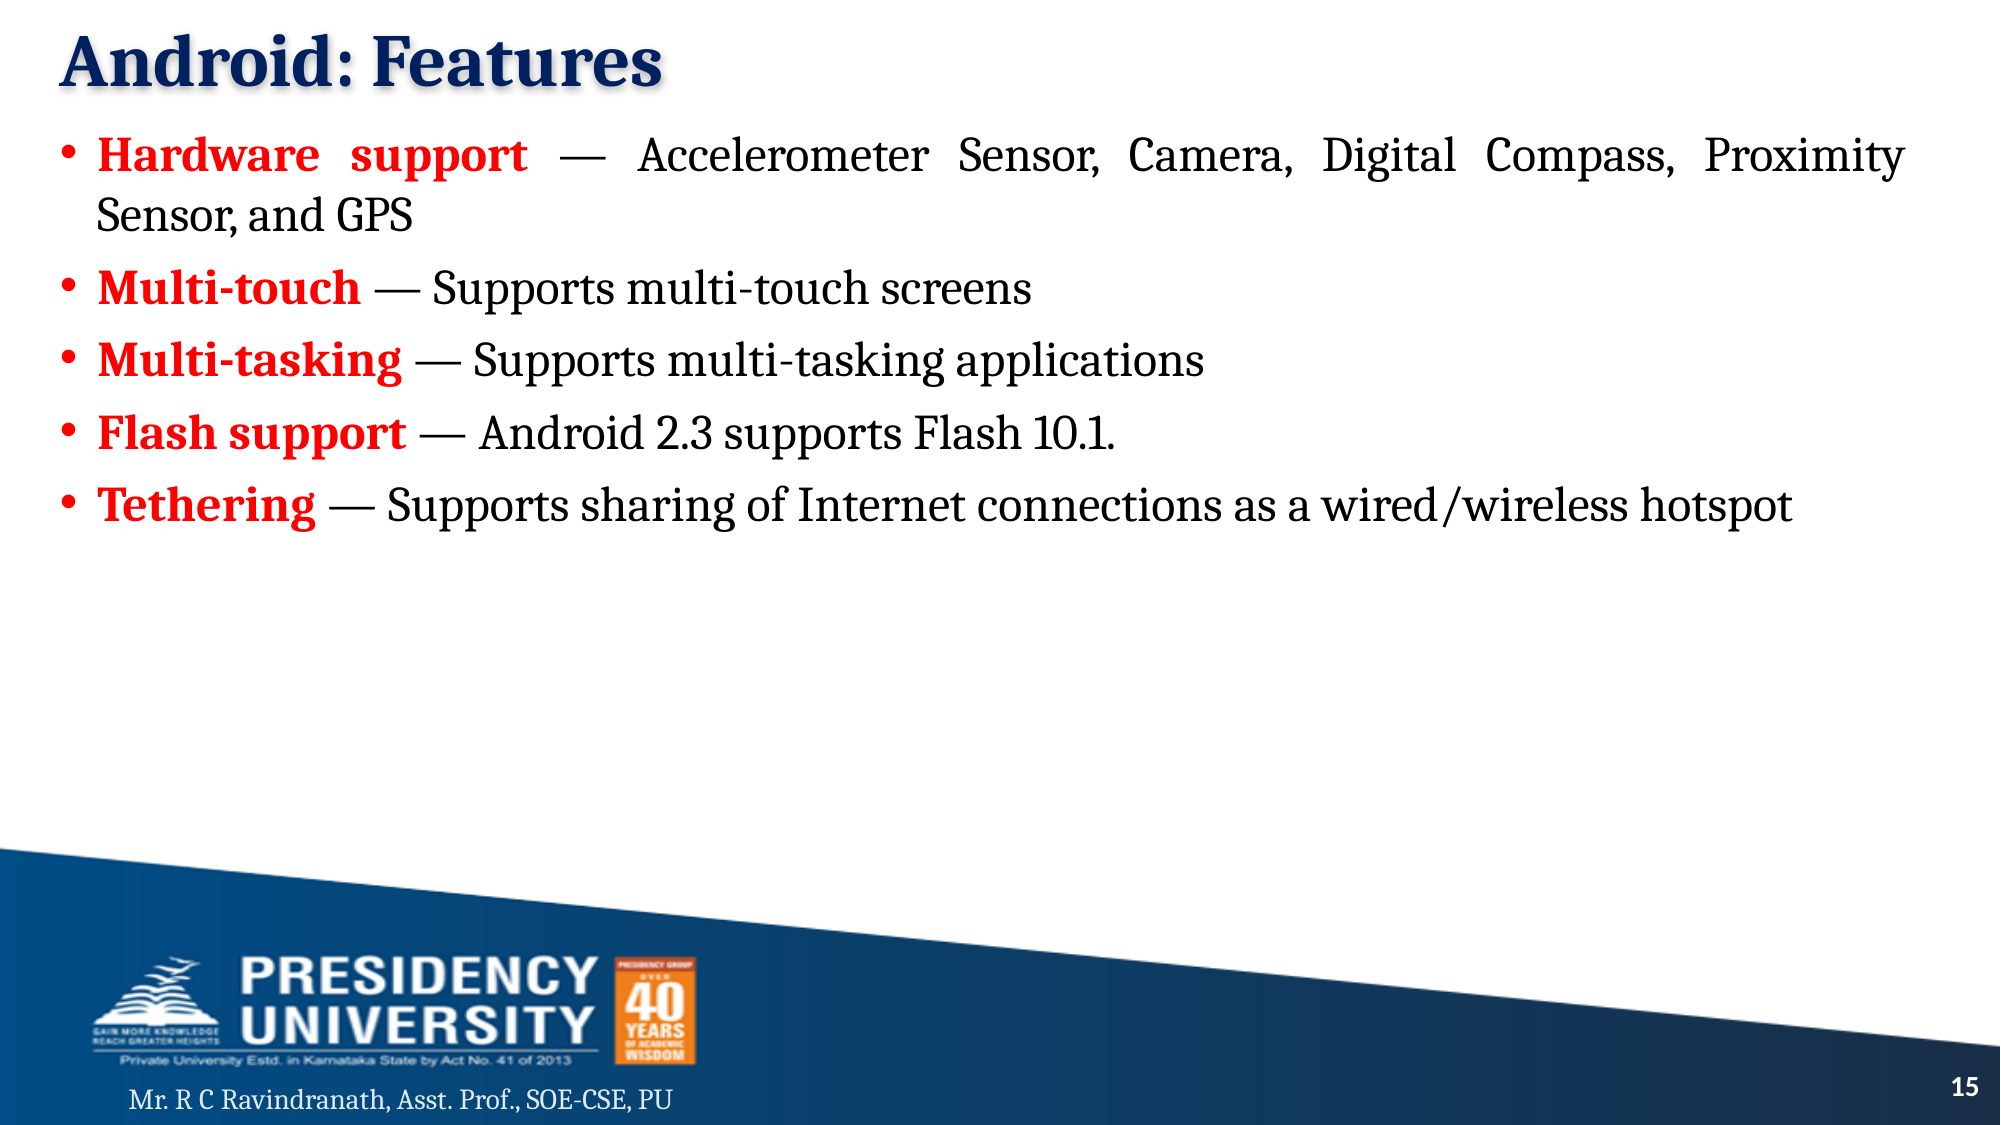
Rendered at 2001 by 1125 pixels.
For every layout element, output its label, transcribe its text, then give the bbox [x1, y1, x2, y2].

list Hardware support — Accelerometer Sensor, Camera, Digital Compass, Proximity Sensor, and GPS Multi-touch — Supports multi-touch screens Multi-tasking — Supports multi-tasking applications Flash support — Android 2.3 supports Flash 10.1. Tethering — Supports sharing of Internet connections as a wired/wireless hotspot [44, 114, 1921, 562]
picture [0, 845, 2000, 1125]
text_box Mr. R C Ravindranath, Asst. Prof., SOE-CSE, PU [113, 1073, 689, 1123]
slide_number 15 [1544, 1054, 1995, 1115]
title Android: Features [44, 10, 1995, 115]
